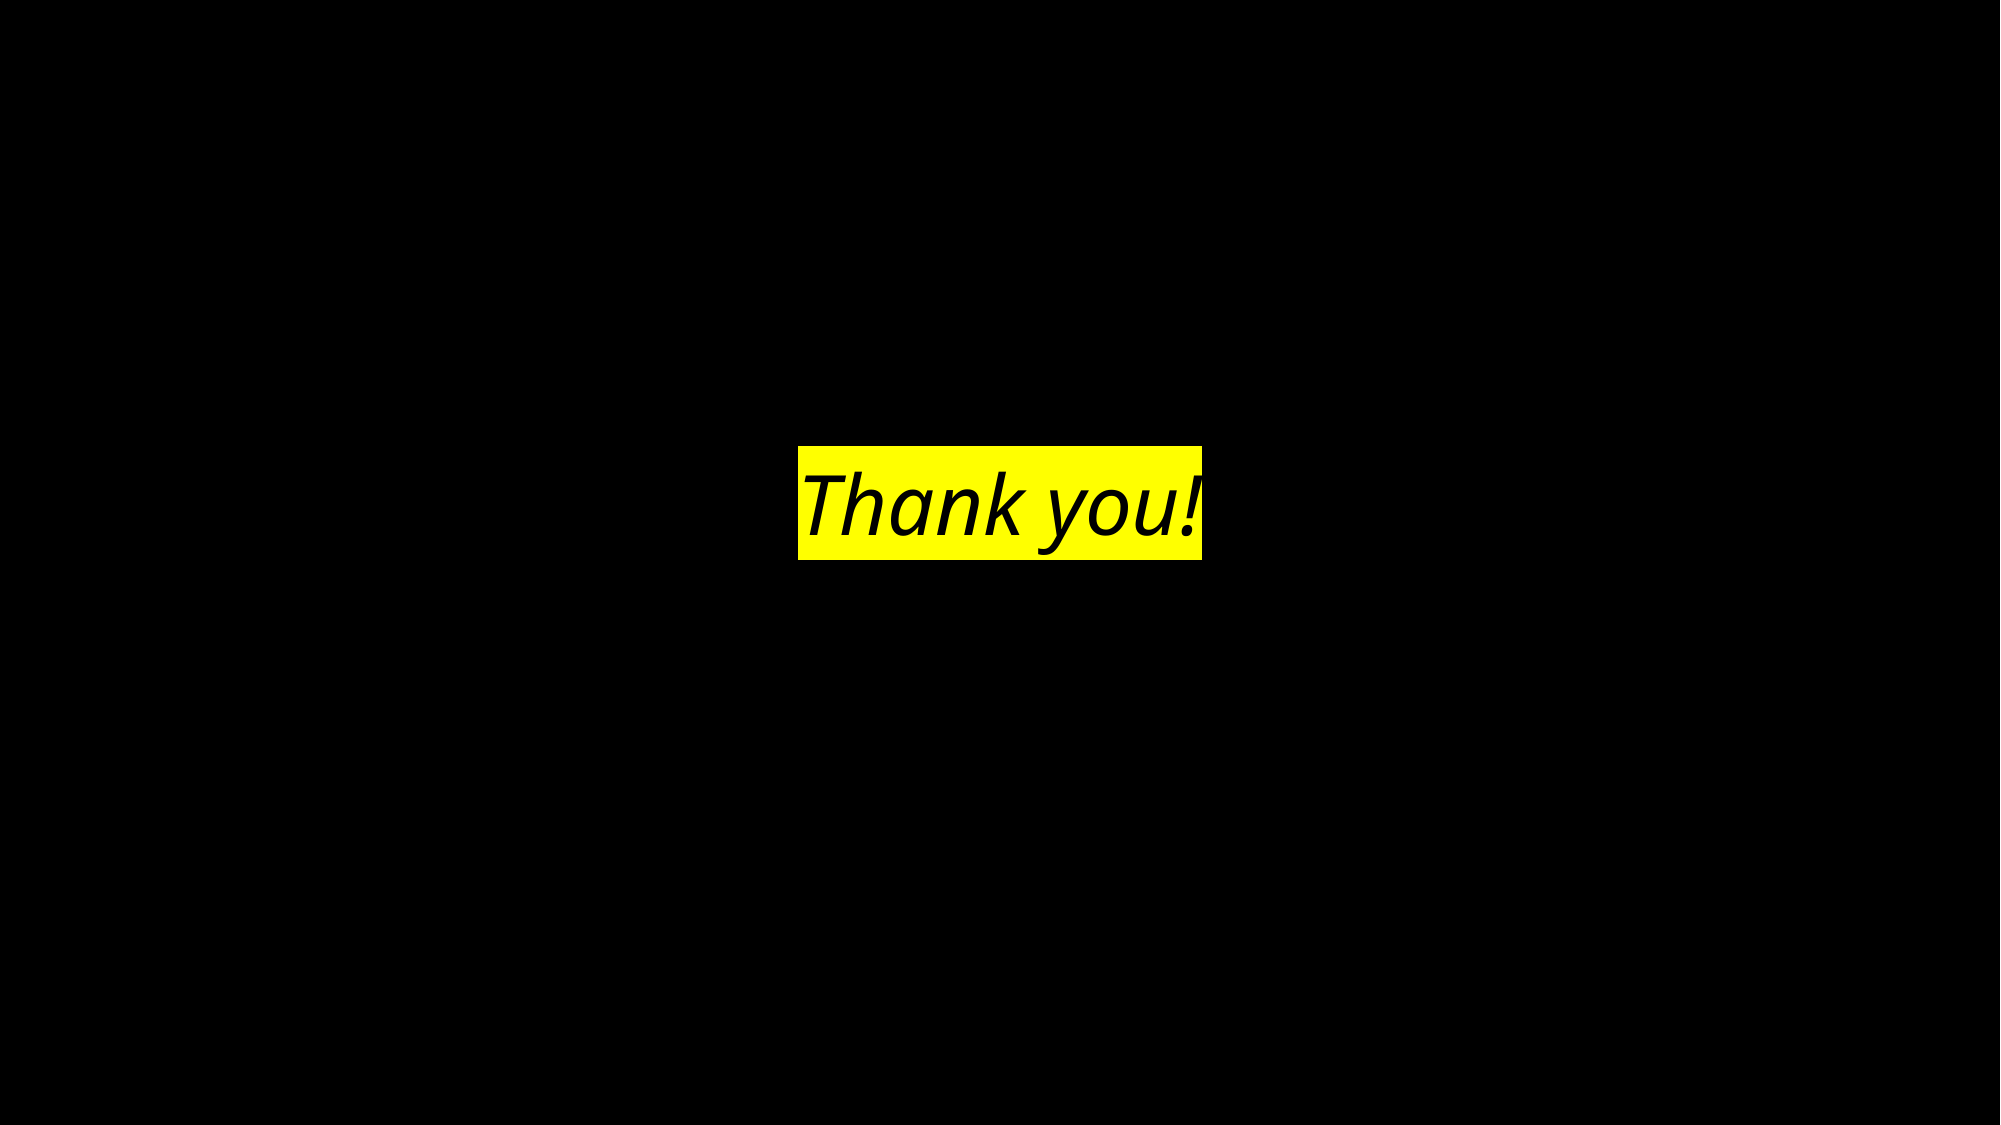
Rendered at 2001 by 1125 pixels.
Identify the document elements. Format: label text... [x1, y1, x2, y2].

title Thank you! [221, 300, 1779, 560]
